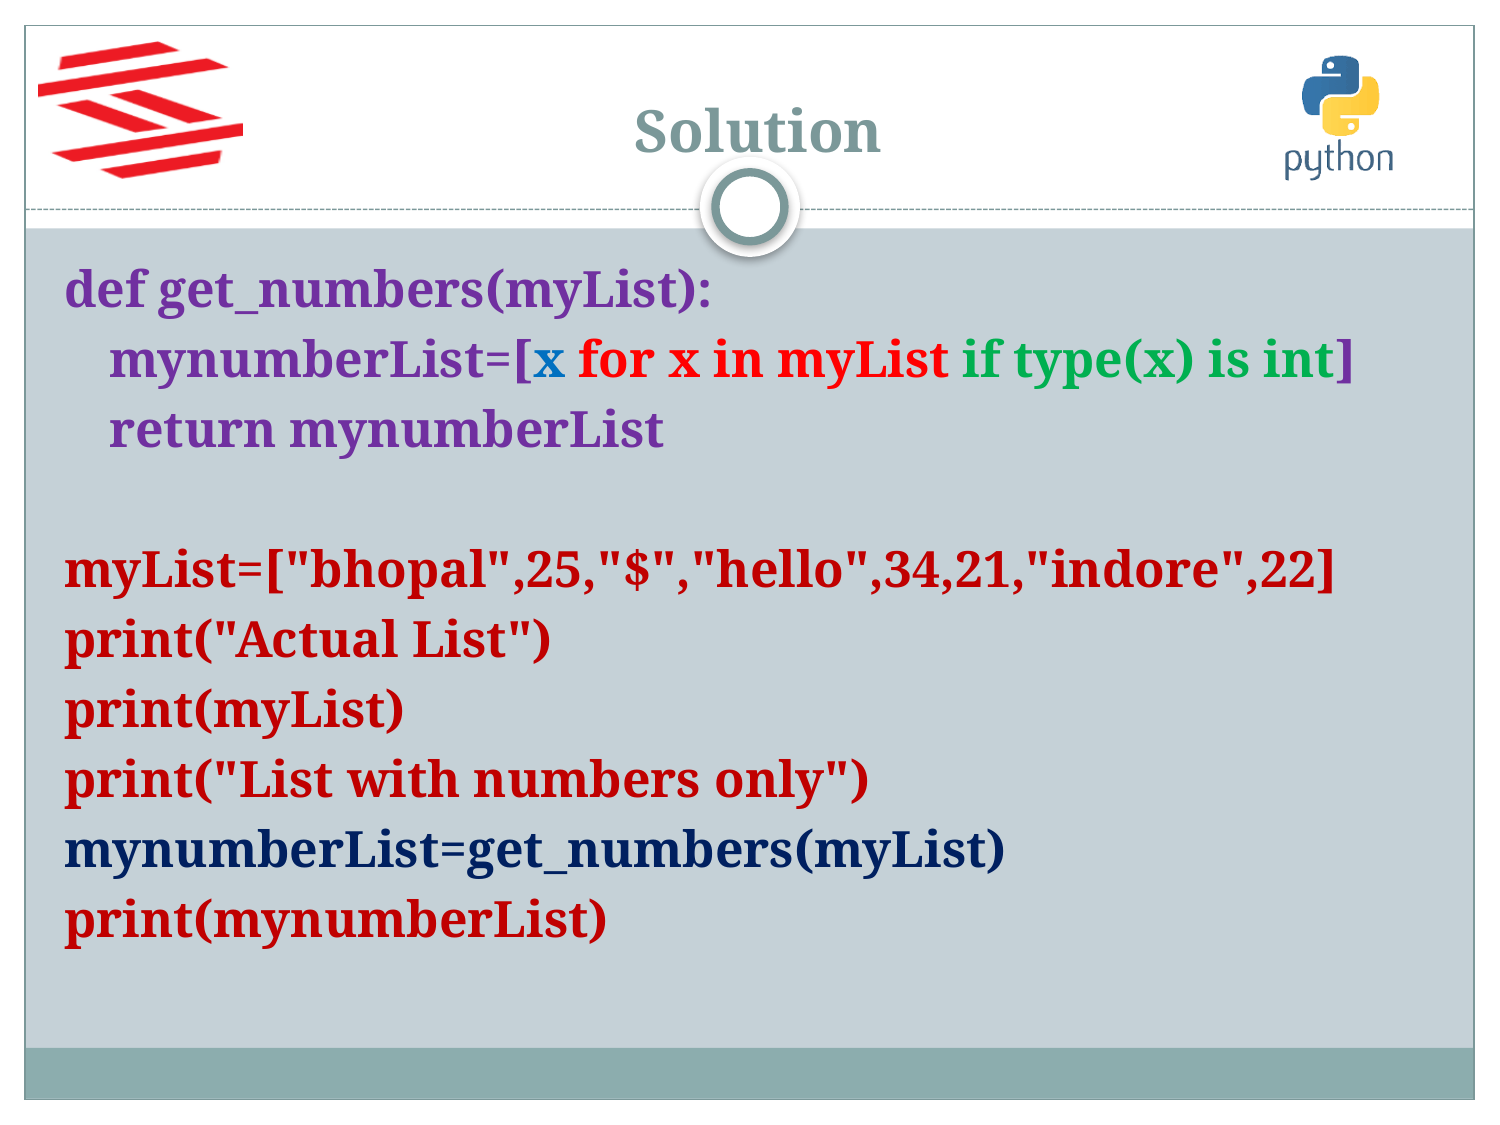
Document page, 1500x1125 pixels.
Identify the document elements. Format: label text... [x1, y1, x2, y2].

picture [1206, 53, 1471, 186]
title Solution [248, 46, 1459, 172]
picture [37, 40, 243, 185]
list def get_numbers(myList): mynumberList=[x for x in myList if type(x) is int] return mynumberList myList=["bhopal",25,"$","hello",34,21,"indore",22] print("Actual List") print(myList) print("List with numbers only") mynumberList=get_numbers(myList) print(mynumberList) [49, 250, 1445, 1047]
